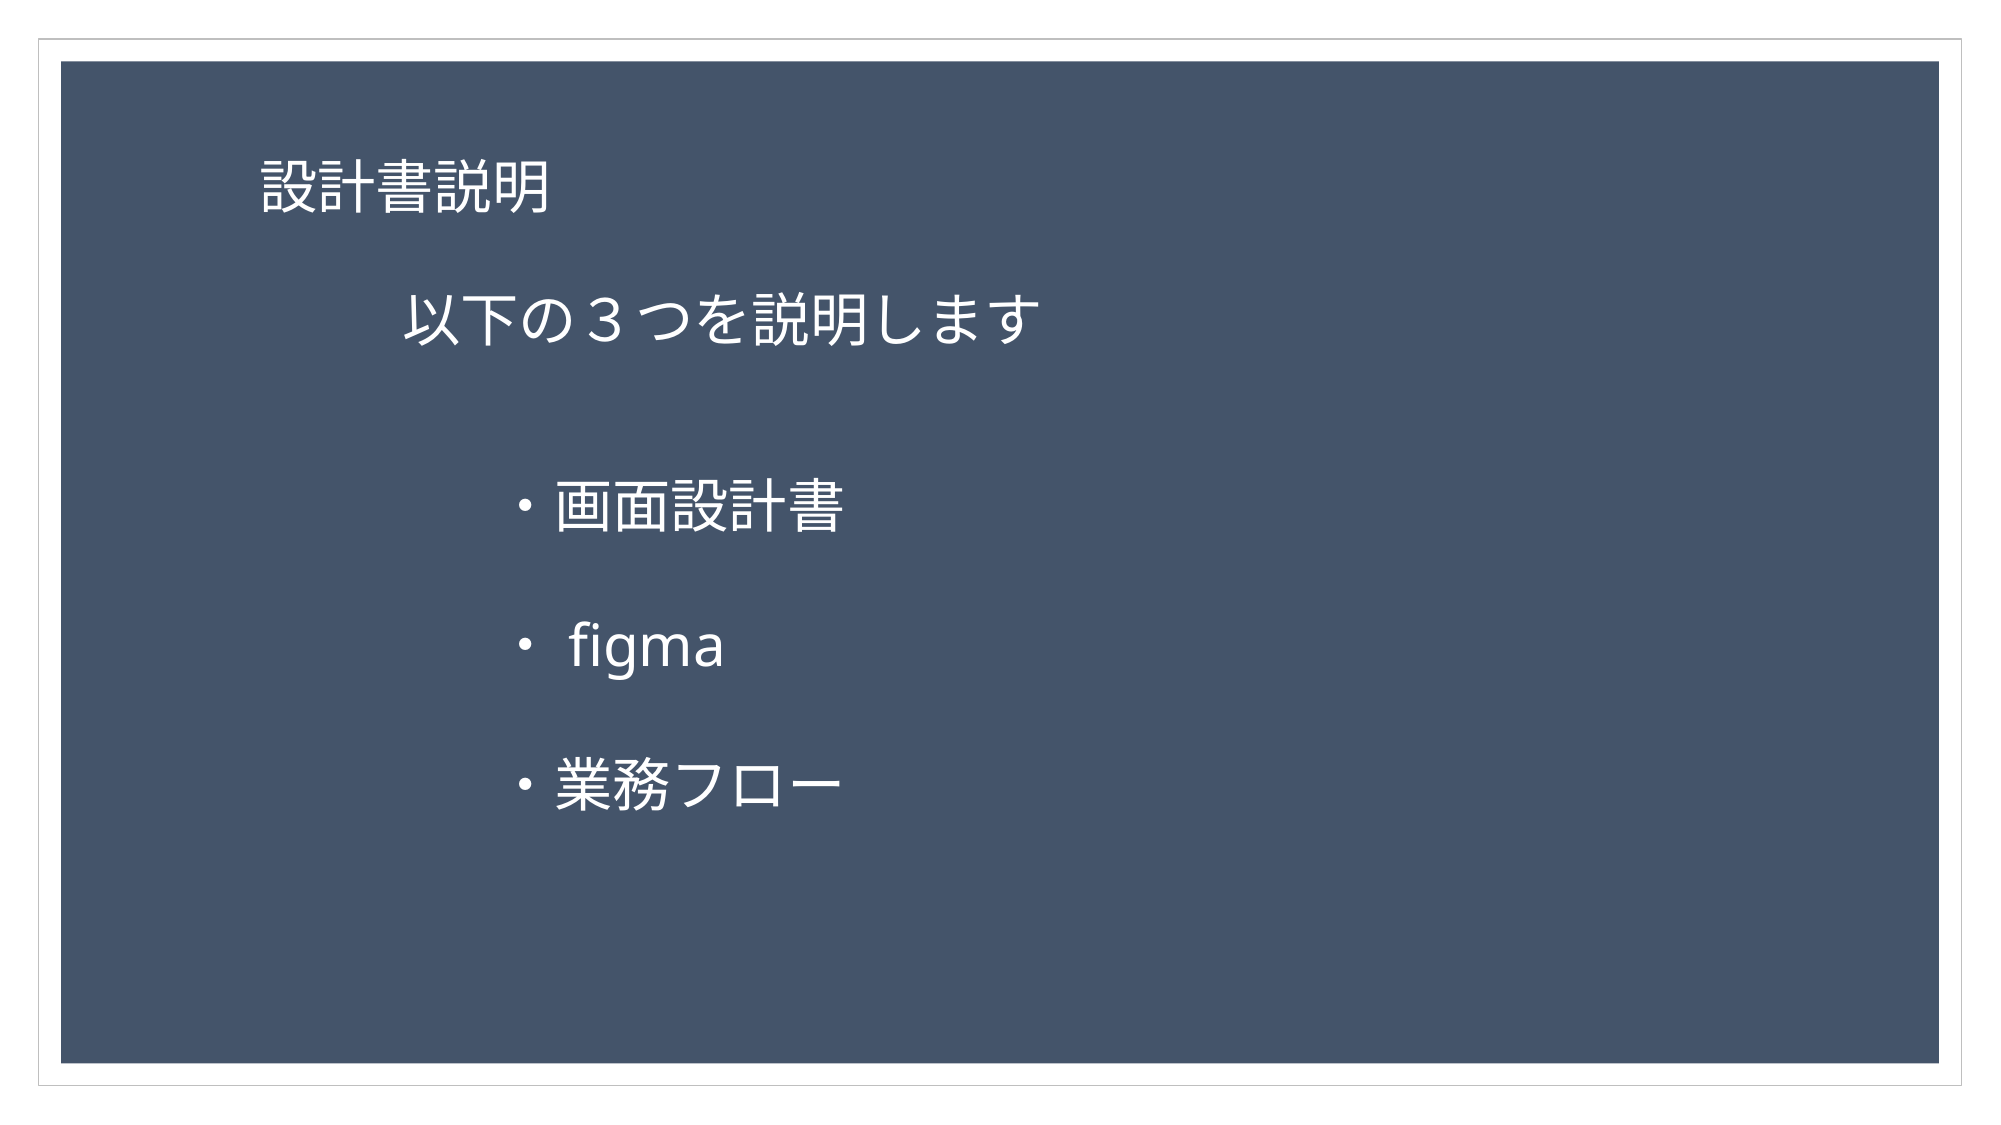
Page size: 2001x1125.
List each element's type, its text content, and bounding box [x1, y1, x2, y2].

text_box 設計書説明 [244, 142, 566, 228]
text_box ・画面設計書 ・figma ・業務フロー [480, 461, 1272, 827]
text_box 以下の３つを説明します [387, 275, 1059, 361]
